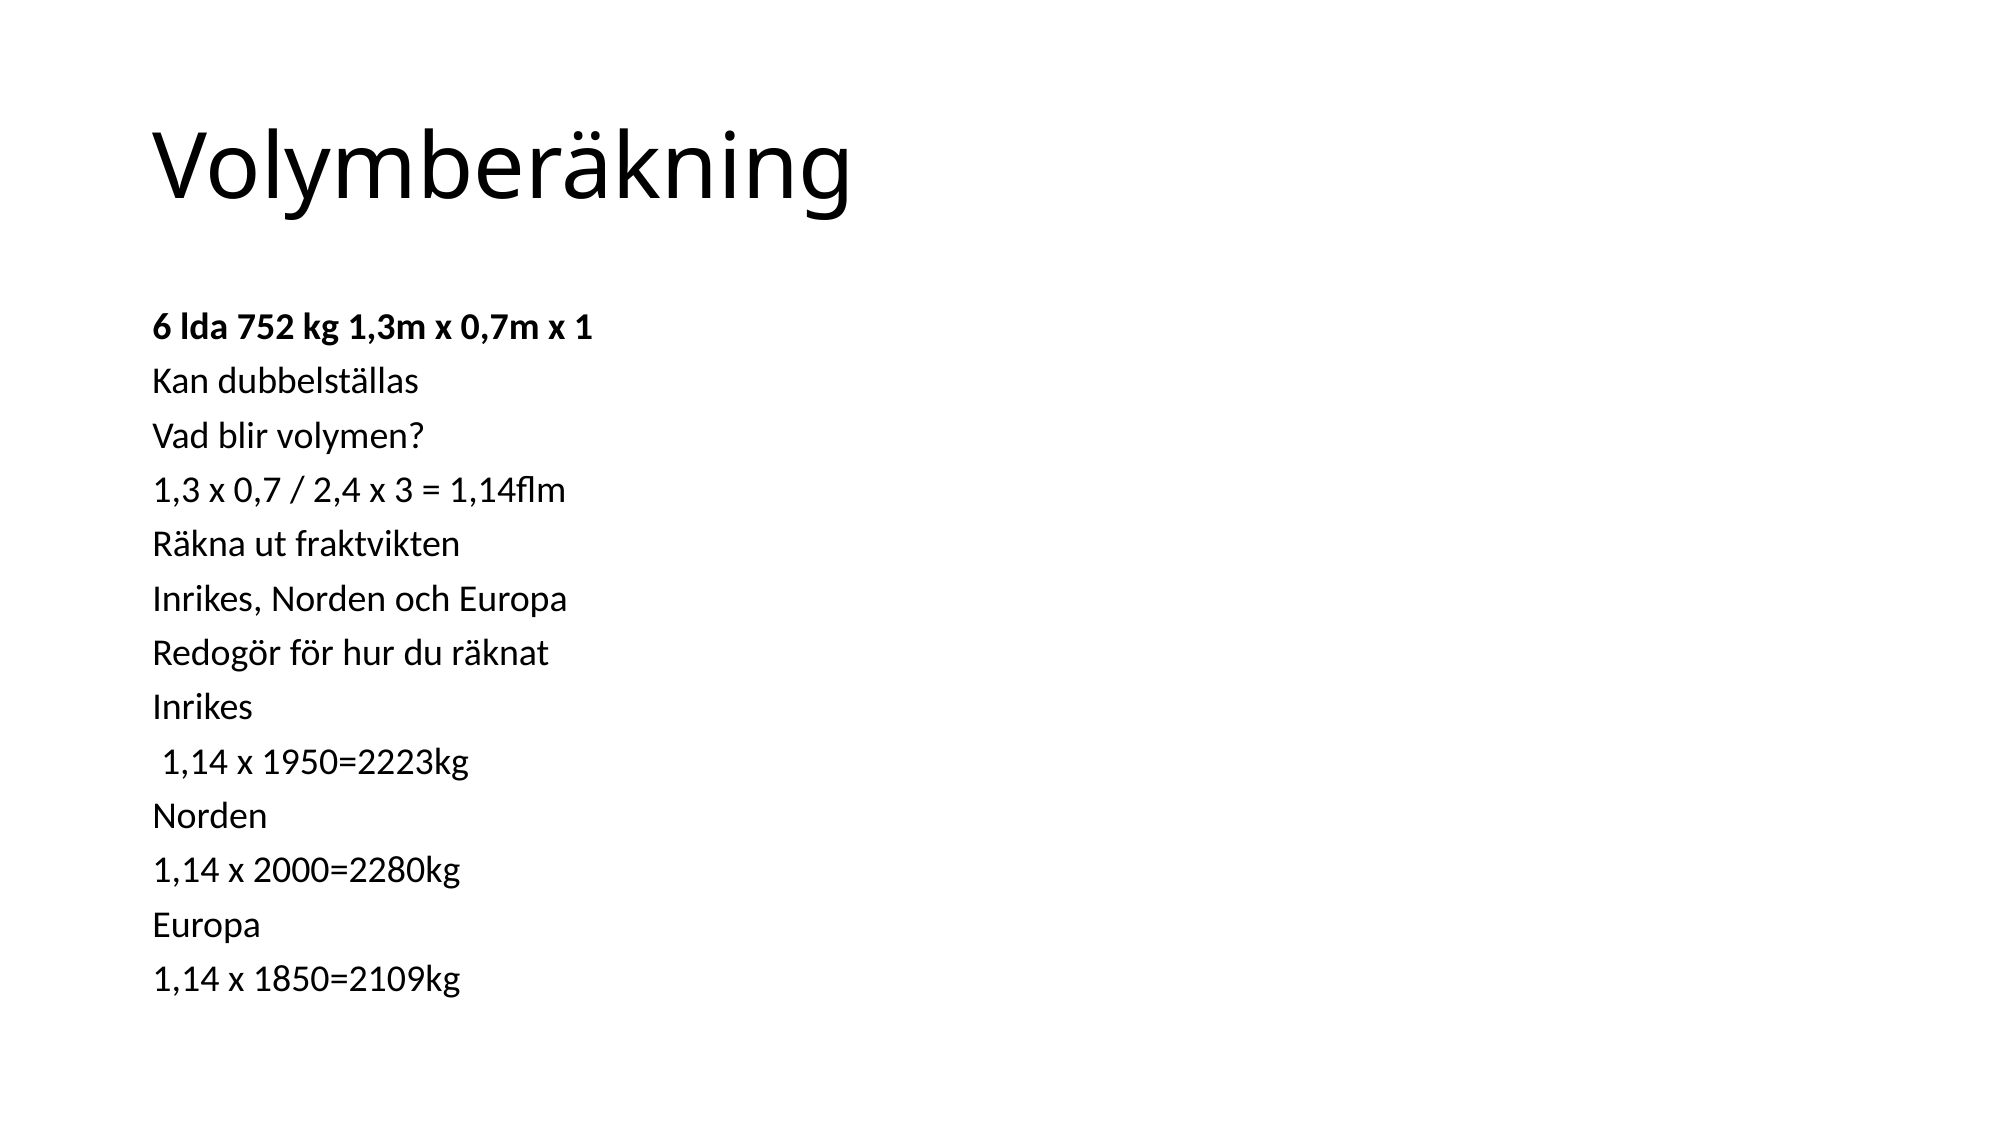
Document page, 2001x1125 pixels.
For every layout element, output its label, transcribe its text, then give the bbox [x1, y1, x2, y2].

list 6 lda 752 kg 1,3m x 0,7m x 1 Kan dubbelställas Vad blir volymen? 1,3 x 0,7 / 2,4 x 3 = 1,14flm Räkna ut fraktvikten Inrikes, Norden och Europa Redogör för hur du räknat Inrikes 1,14 x 1950=2223kg Norden 1,14 x 2000=2280kg Europa 1,14 x 1850=2109kg [137, 299, 1863, 1014]
title Volymberäkning [137, 59, 1863, 278]
